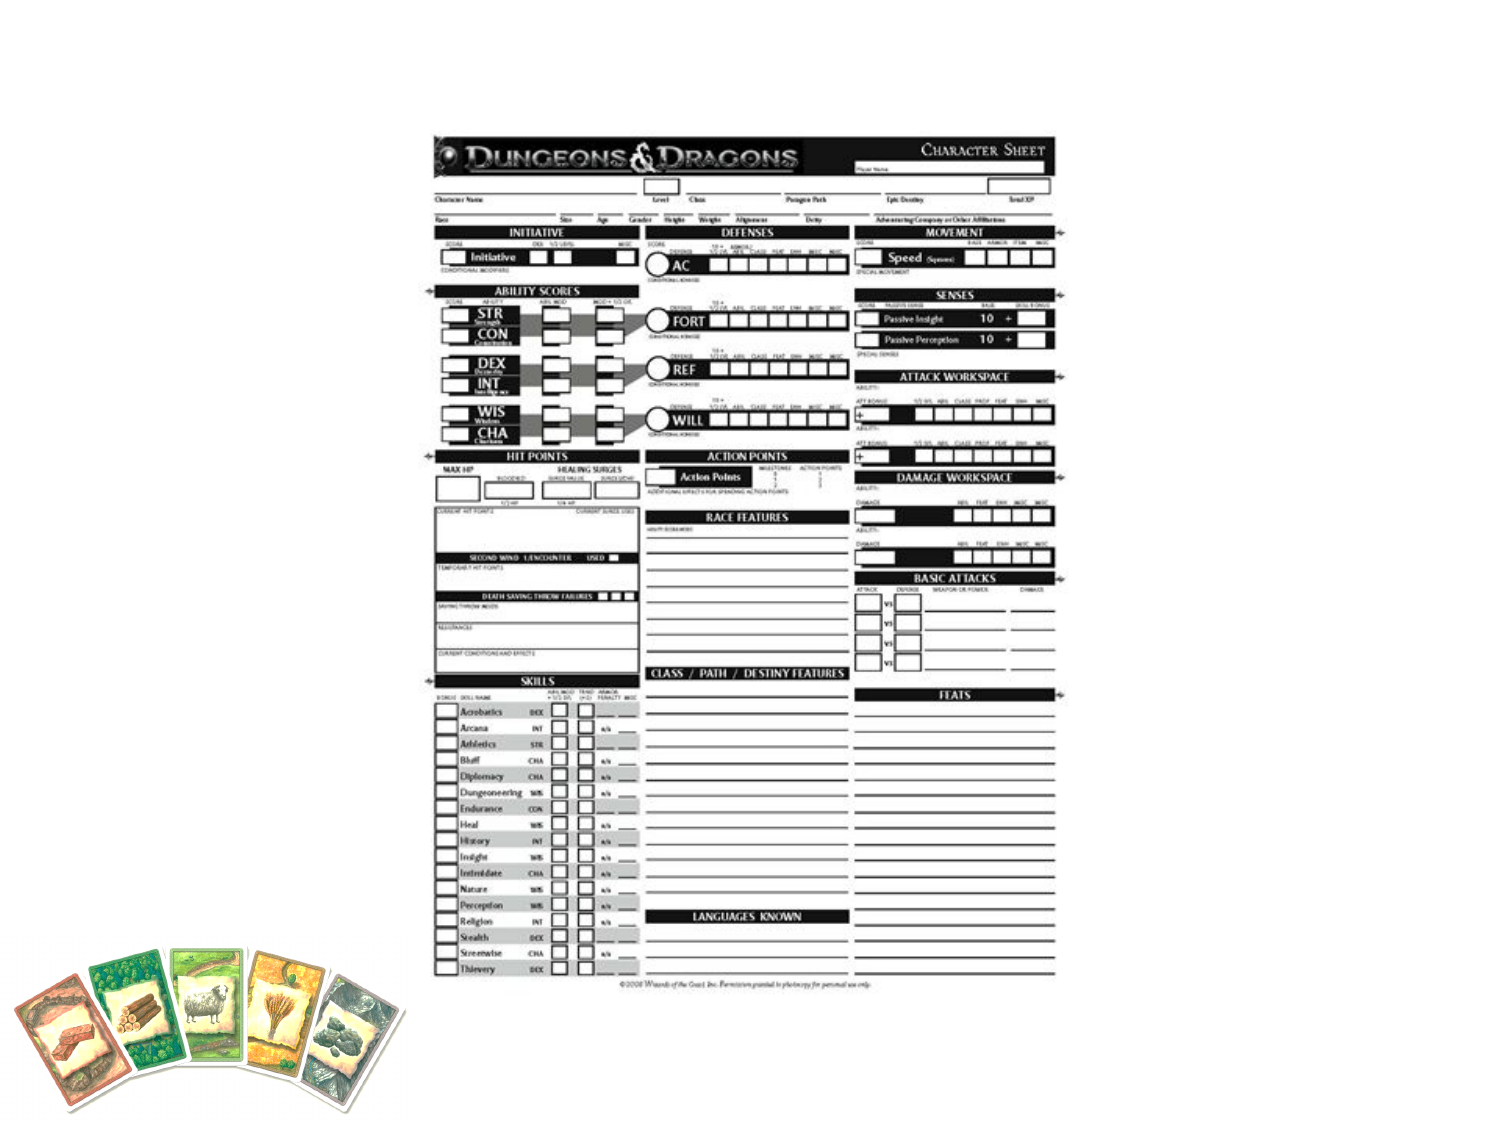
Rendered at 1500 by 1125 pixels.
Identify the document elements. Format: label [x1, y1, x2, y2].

picture [0, 93, 1088, 1125]
